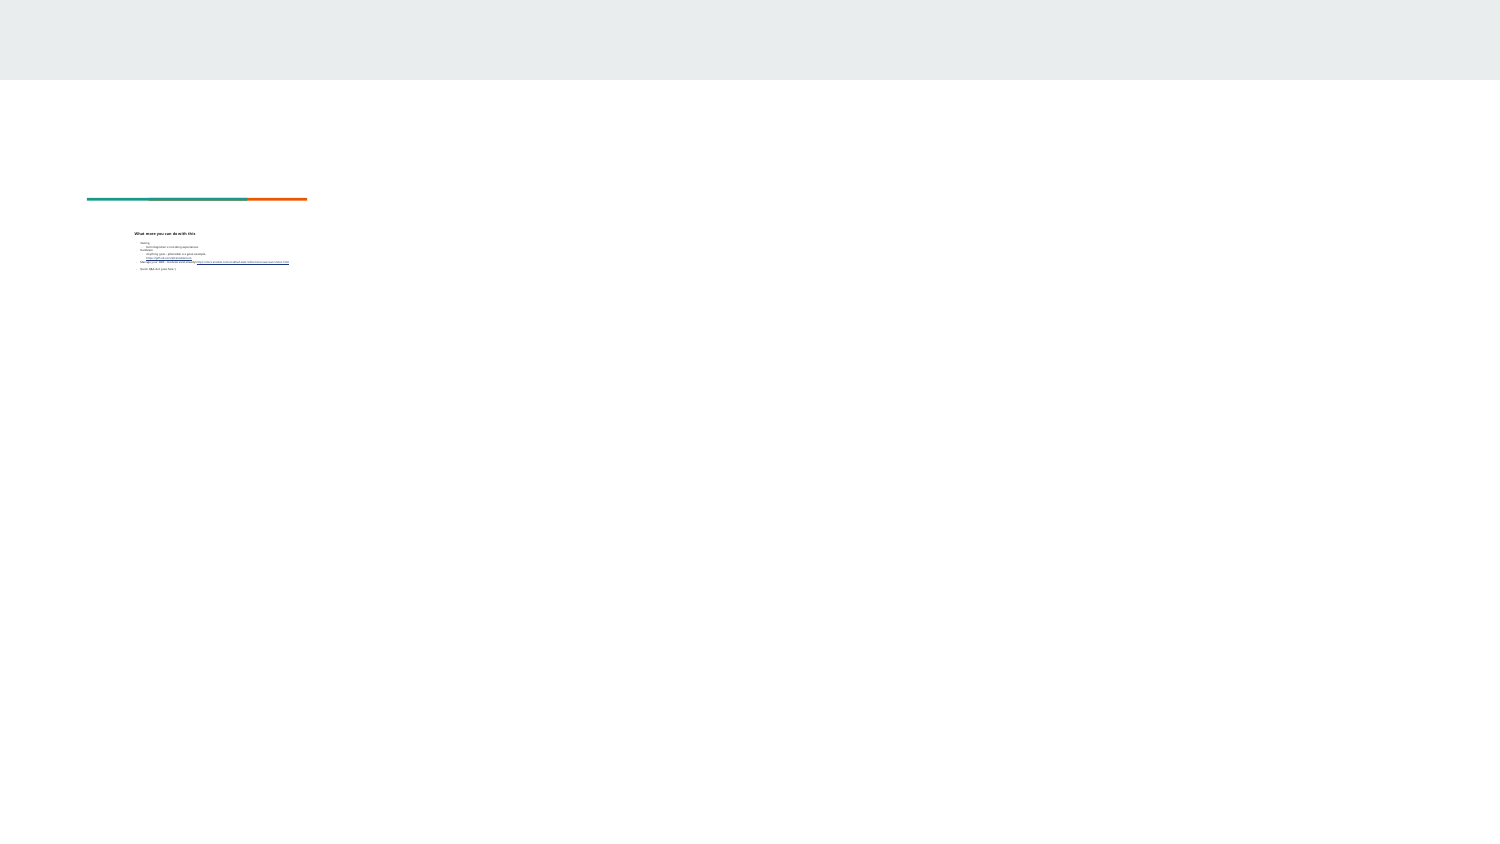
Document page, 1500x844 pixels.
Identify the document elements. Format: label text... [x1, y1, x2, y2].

title What more you can do with this Testing Full integration vs mocking experiences. Hardware Anything goes - pfsensible is a great example. https://github.com/pfsensible/core Manage your AWX - modules exist already! https://docs.ansible.com/ansible/latest/collections/awx/awx/index.html Quick Q&A slot goes here :) [119, 216, 1381, 305]
